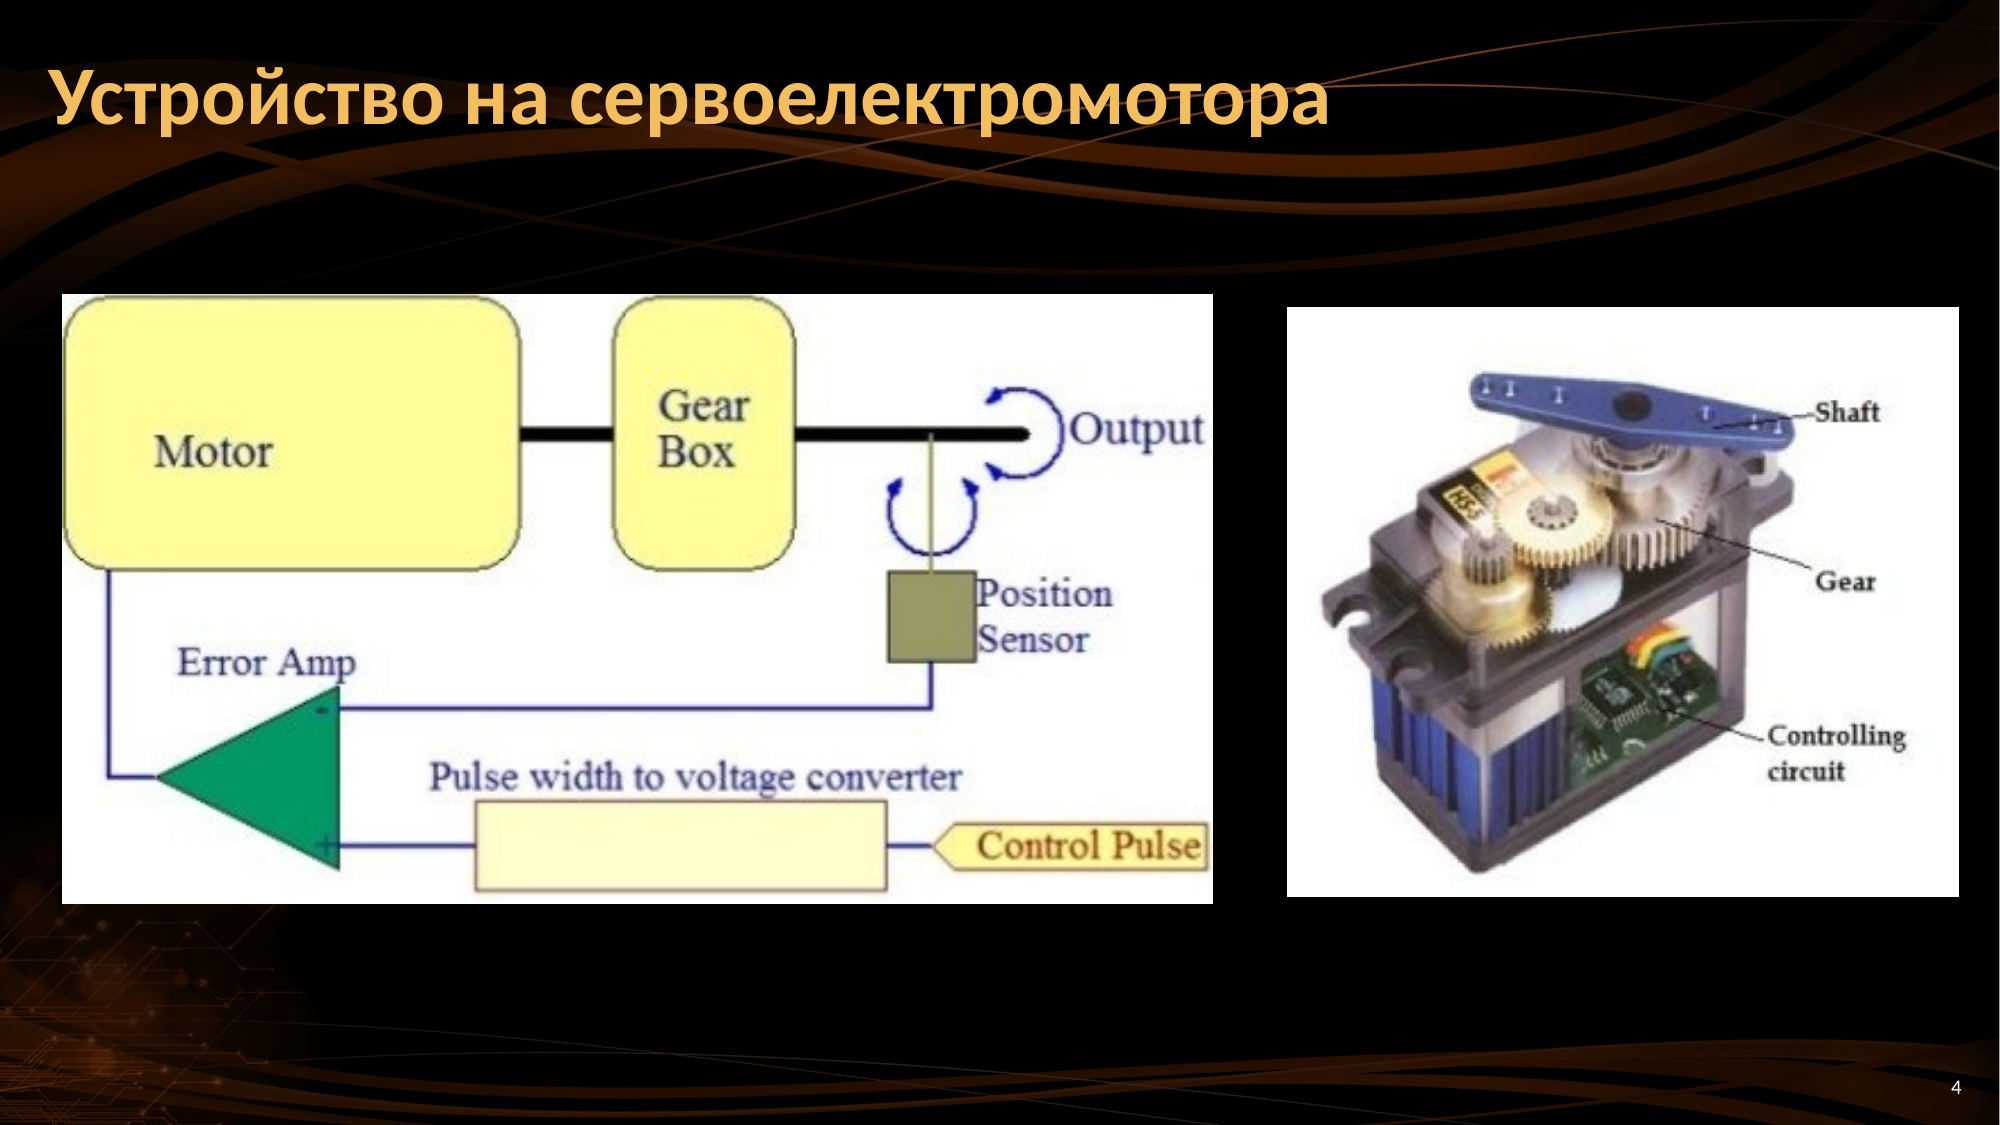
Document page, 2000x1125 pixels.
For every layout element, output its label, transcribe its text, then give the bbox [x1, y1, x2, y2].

slide_number 4 [1897, 1070, 1968, 1103]
picture [0, 0, 2000, 1125]
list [62, 294, 1213, 904]
title Устройство на сервоелектромотора [30, 6, 1800, 189]
